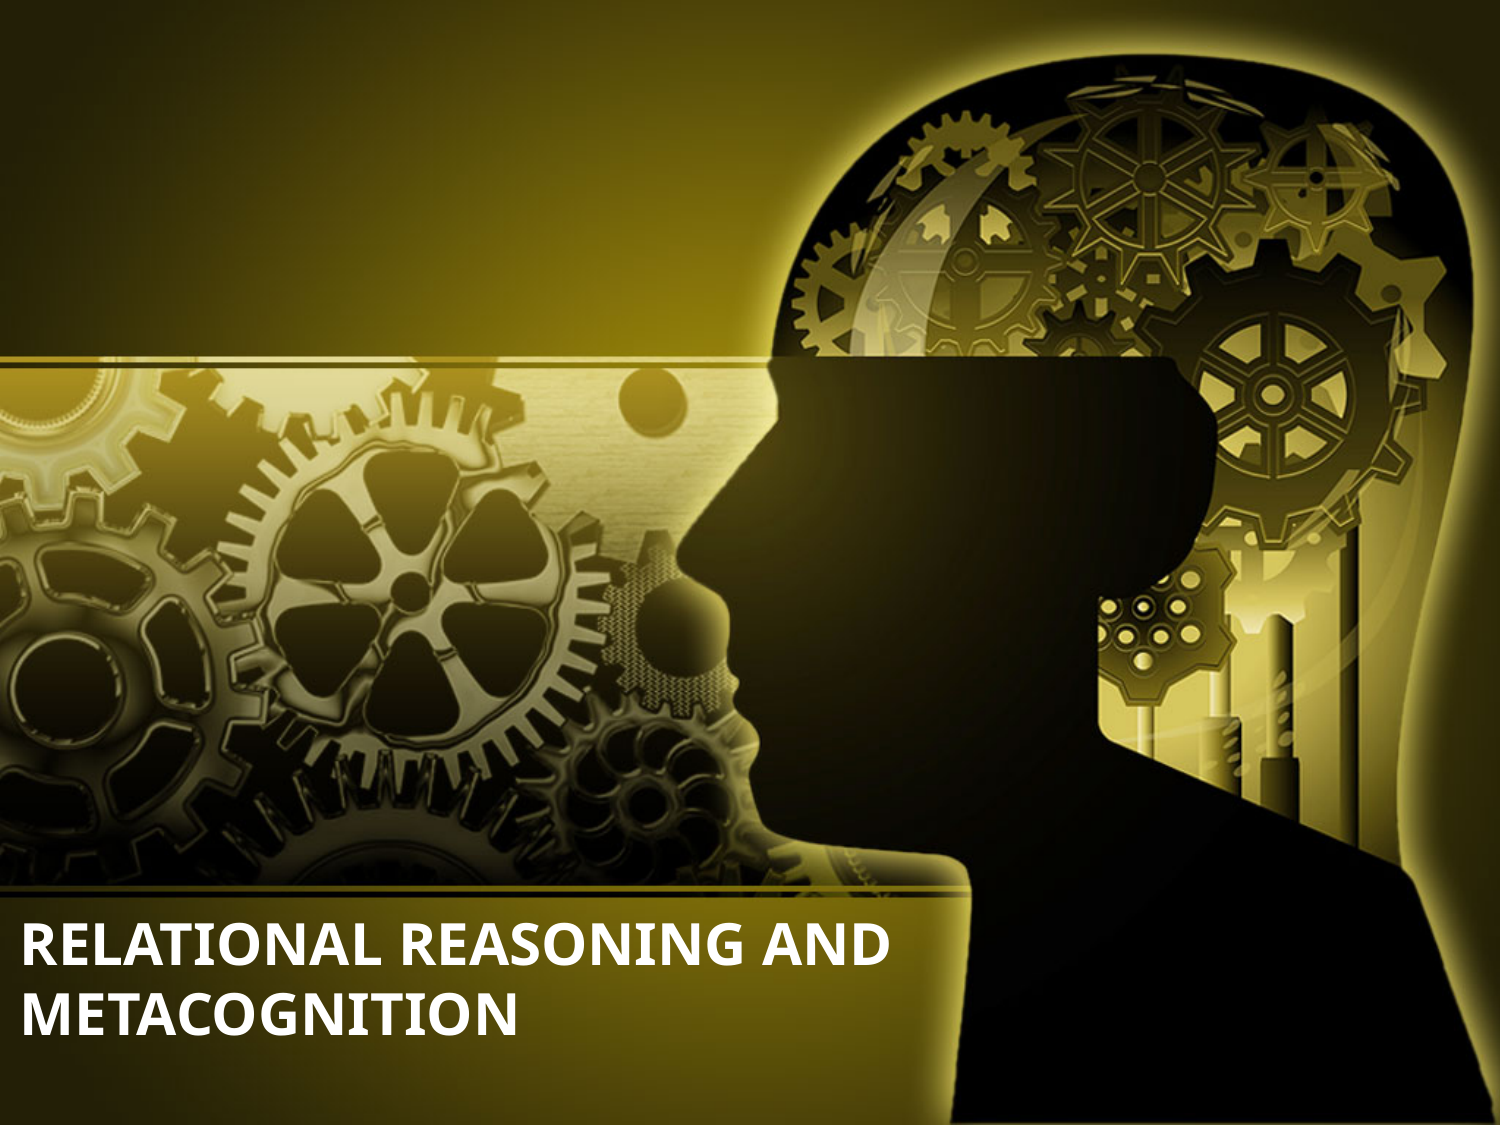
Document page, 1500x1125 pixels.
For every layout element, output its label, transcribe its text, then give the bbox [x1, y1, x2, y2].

picture [0, 0, 1500, 1125]
subtitle RELATIONAL REASONING AND METACOGNITION [4, 900, 963, 1050]
